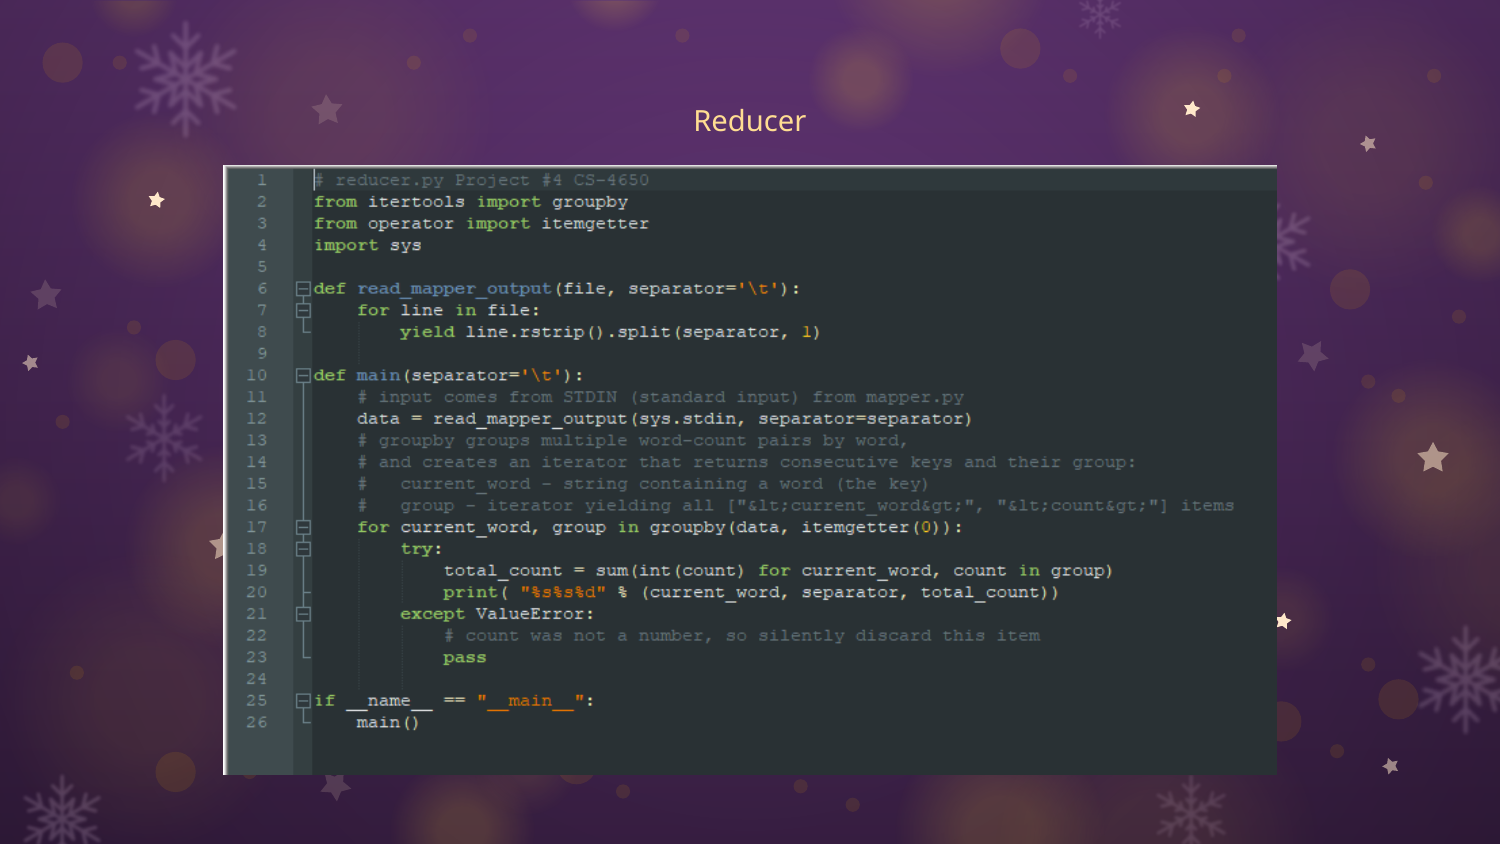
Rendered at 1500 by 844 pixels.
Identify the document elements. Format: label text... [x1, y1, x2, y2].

picture [223, 165, 1277, 776]
title Reducer [292, 87, 1208, 164]
